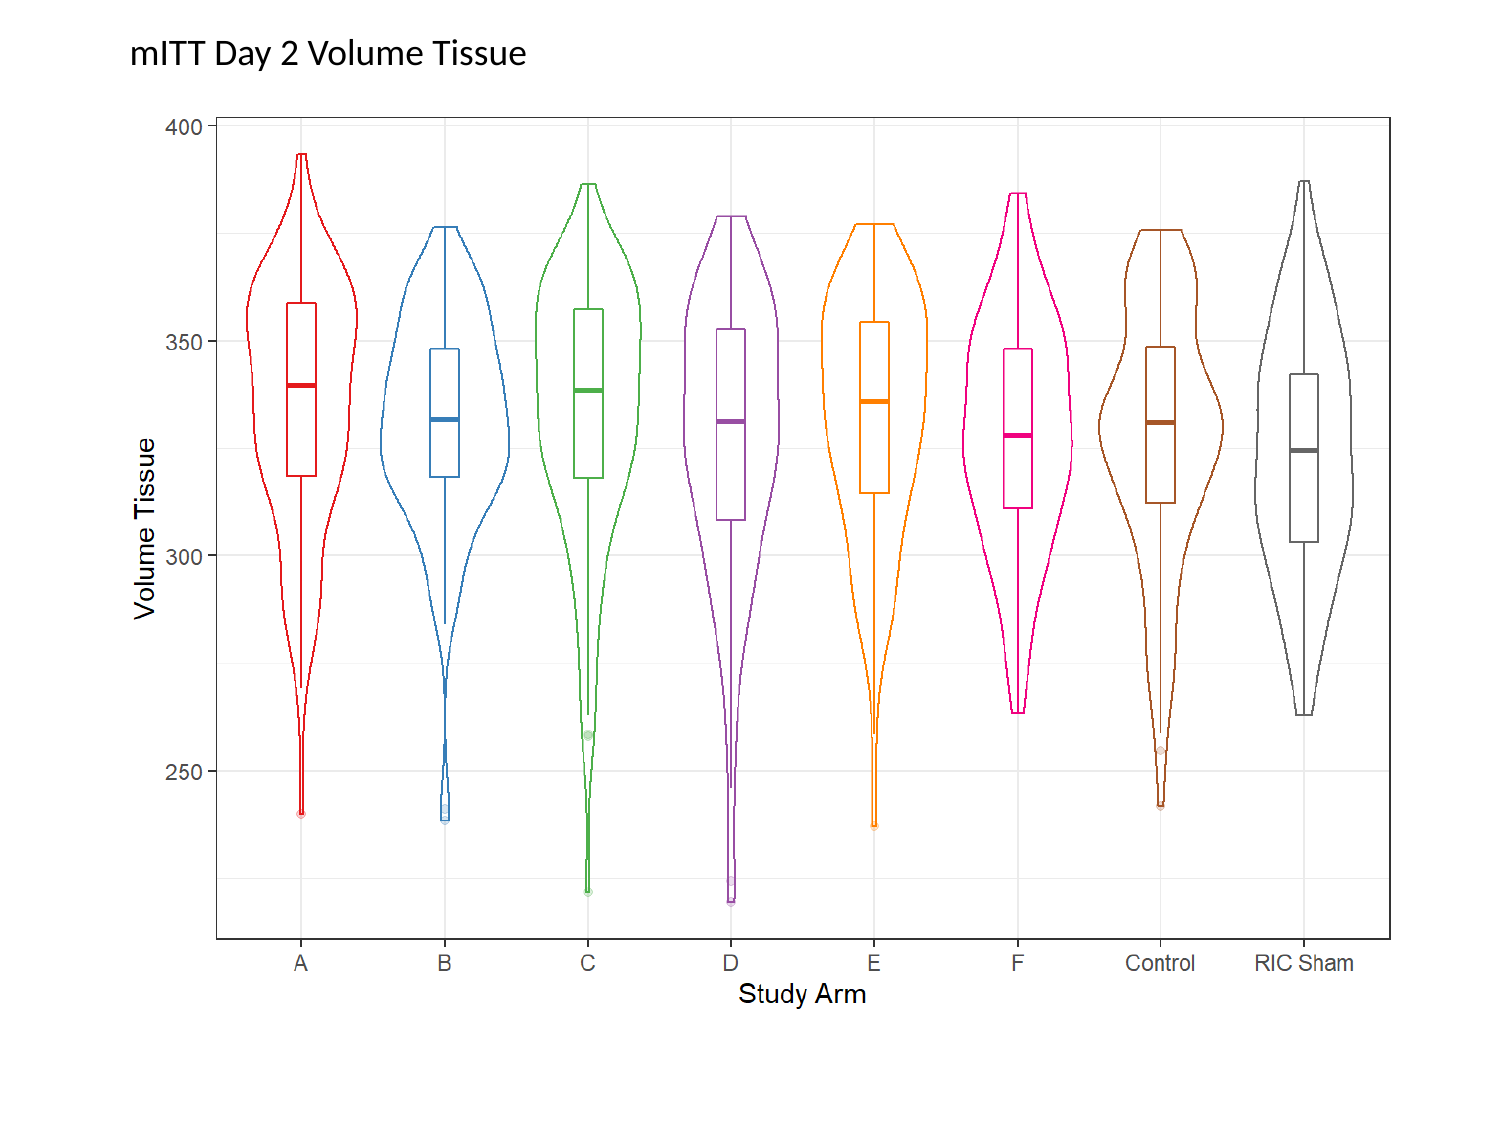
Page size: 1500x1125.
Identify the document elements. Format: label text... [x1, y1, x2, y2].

picture [118, 103, 1404, 1022]
text_box mITT Day 2 Volume Tissue [114, 20, 543, 80]
